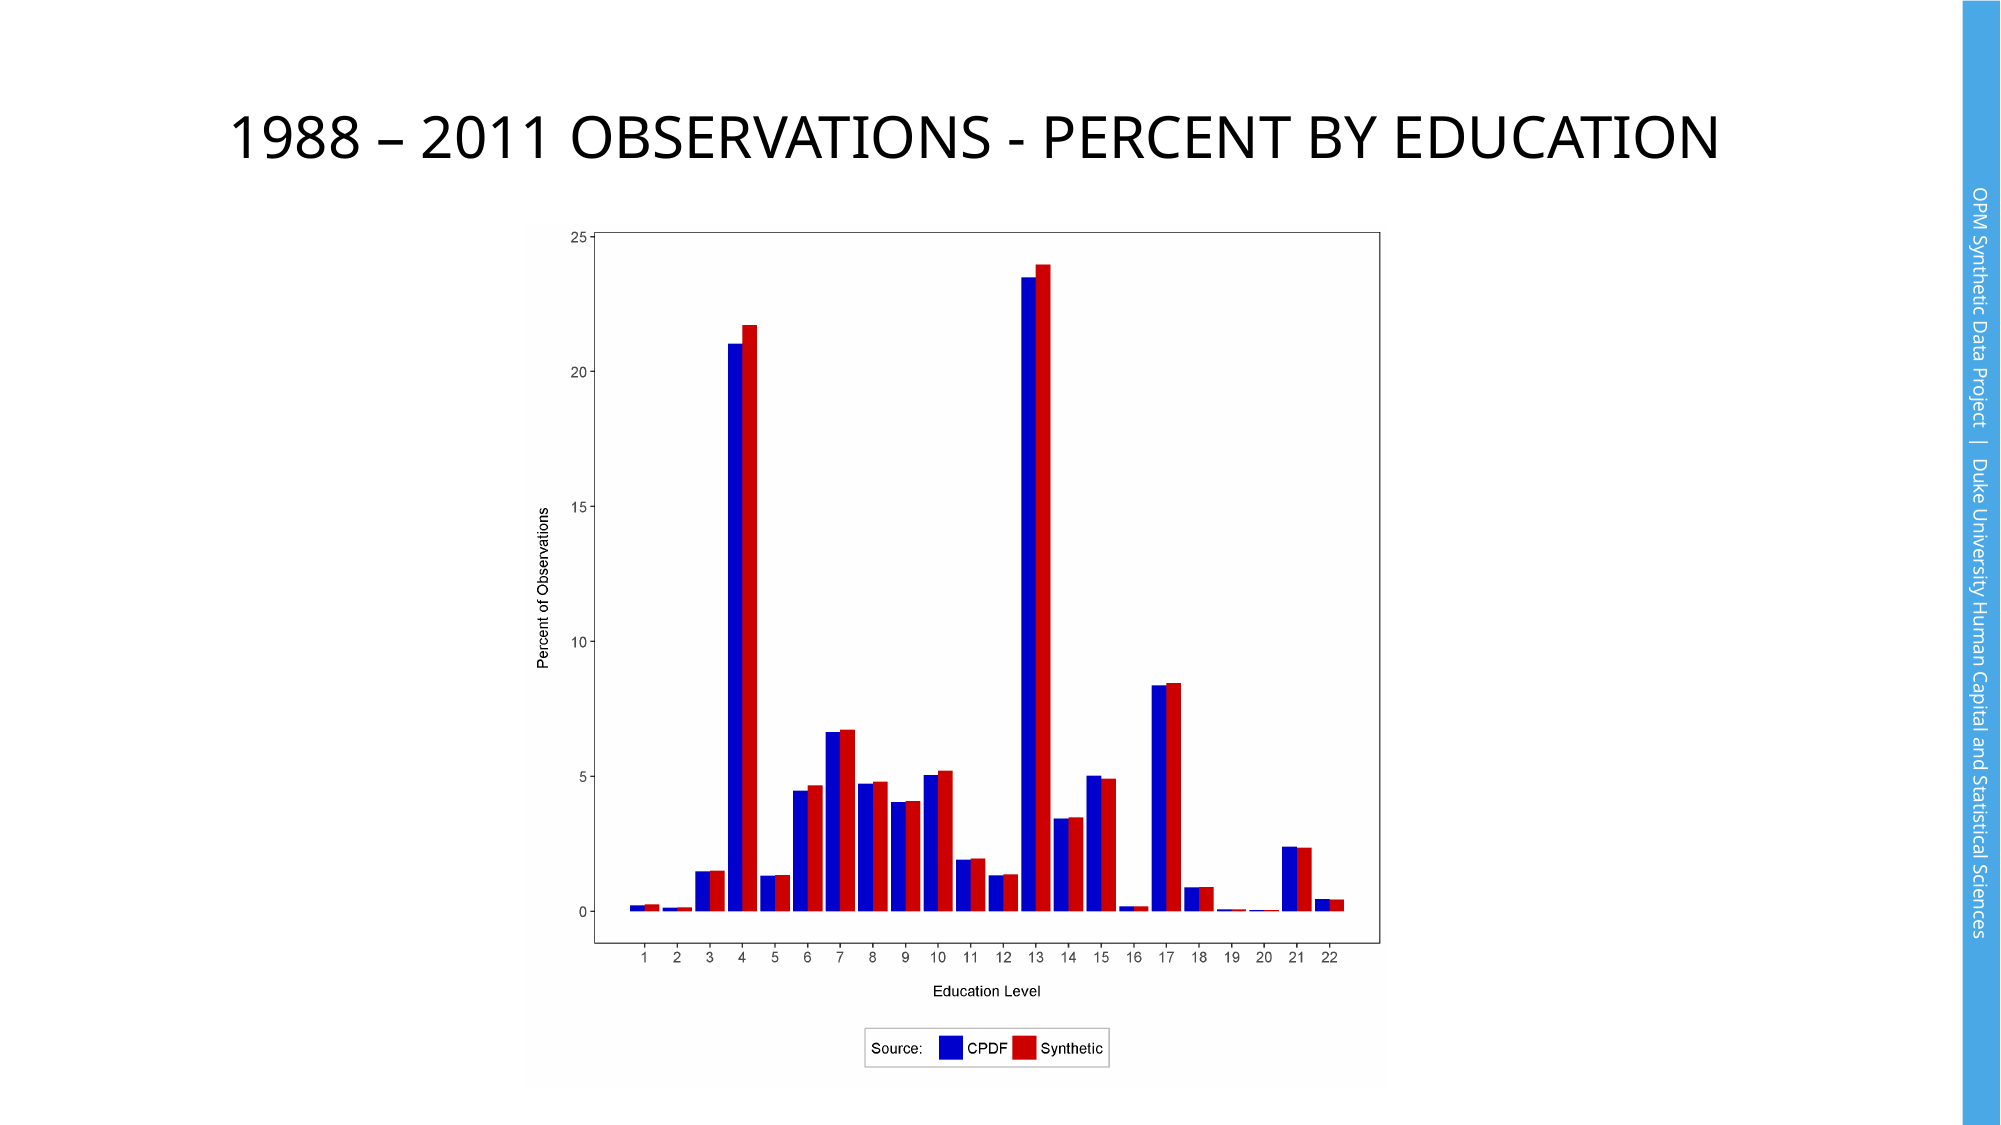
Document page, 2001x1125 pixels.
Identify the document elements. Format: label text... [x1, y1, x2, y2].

title 1988 – 2011 observations - percent BY Education [112, 75, 1840, 178]
picture [524, 224, 1388, 1088]
text_box OPM Synthetic Data Project | Duke University Human Capital and Statistical Sciences [1962, 0, 2000, 1125]
